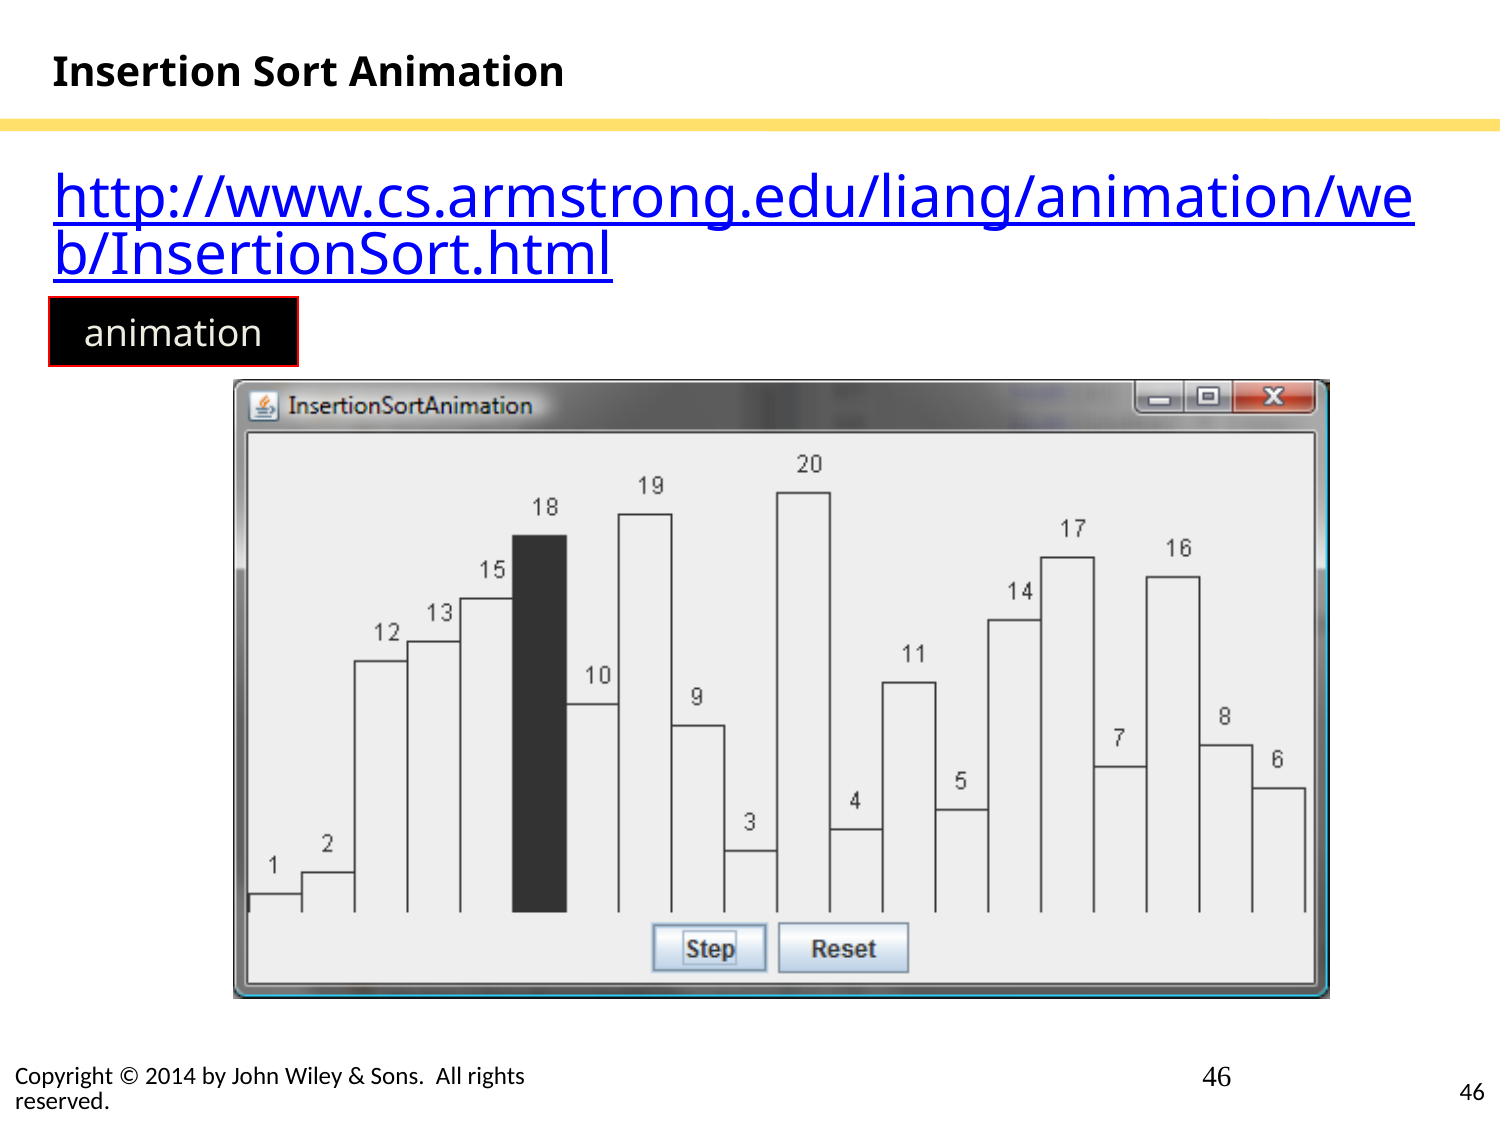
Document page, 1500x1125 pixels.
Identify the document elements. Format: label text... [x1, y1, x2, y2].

picture [233, 379, 1330, 1000]
slide_number 46 [1187, 1049, 1500, 1125]
list http://www.cs.armstrong.edu/liang/animation/web/InsertionSort.html [38, 152, 1438, 245]
text_box animation [48, 297, 299, 366]
list http://www.cs.armstrong.edu/liang/animation/web/InsertionSort.html [38, 247, 1438, 295]
title Insertion Sort Animation [37, 37, 1399, 103]
